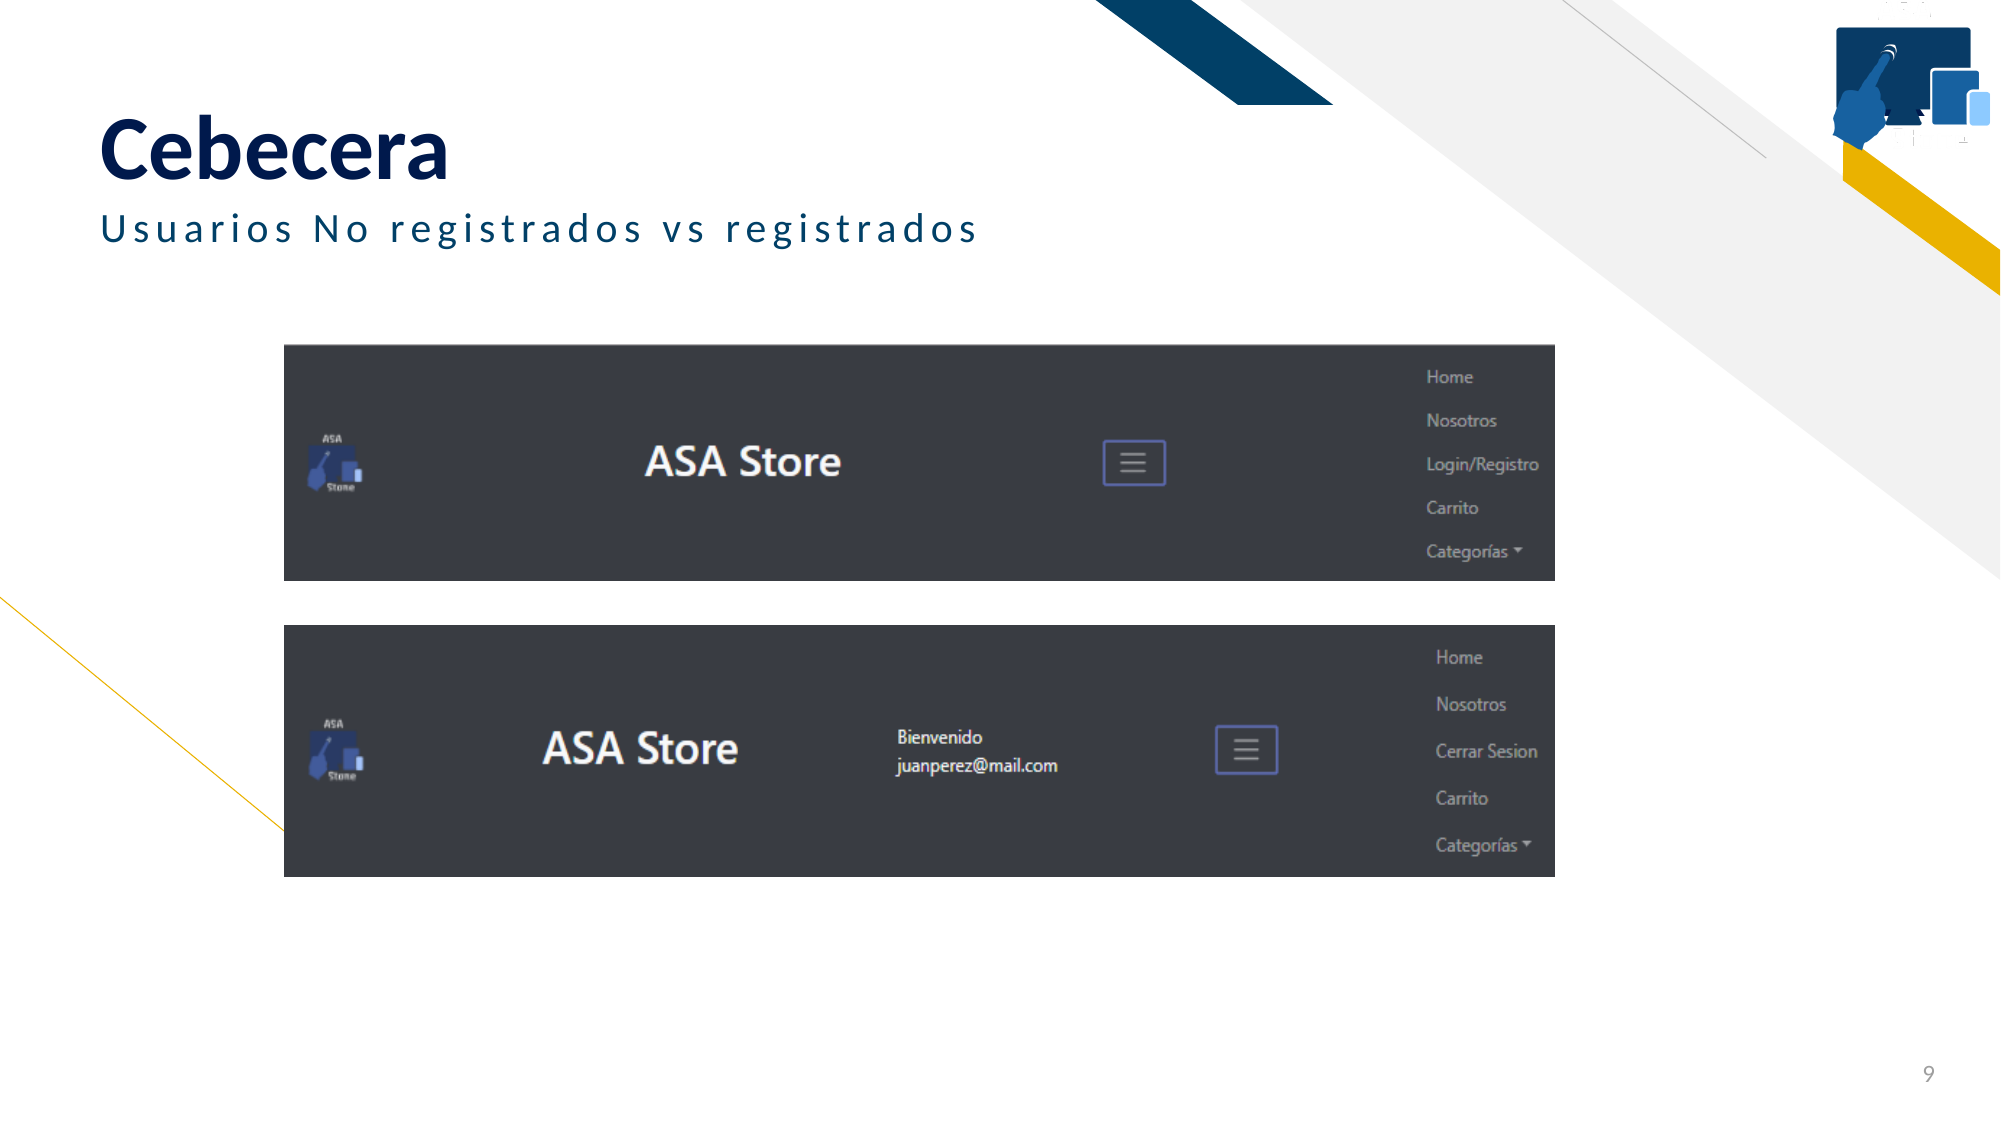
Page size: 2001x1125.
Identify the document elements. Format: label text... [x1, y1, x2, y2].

picture [284, 344, 1555, 581]
title Cebecera [85, 11, 1453, 200]
list Usuarios No registrados vs registrados [85, 199, 1295, 300]
picture [284, 625, 1555, 877]
slide_number 9 [1828, 1042, 1950, 1103]
picture [1810, 0, 1999, 164]
